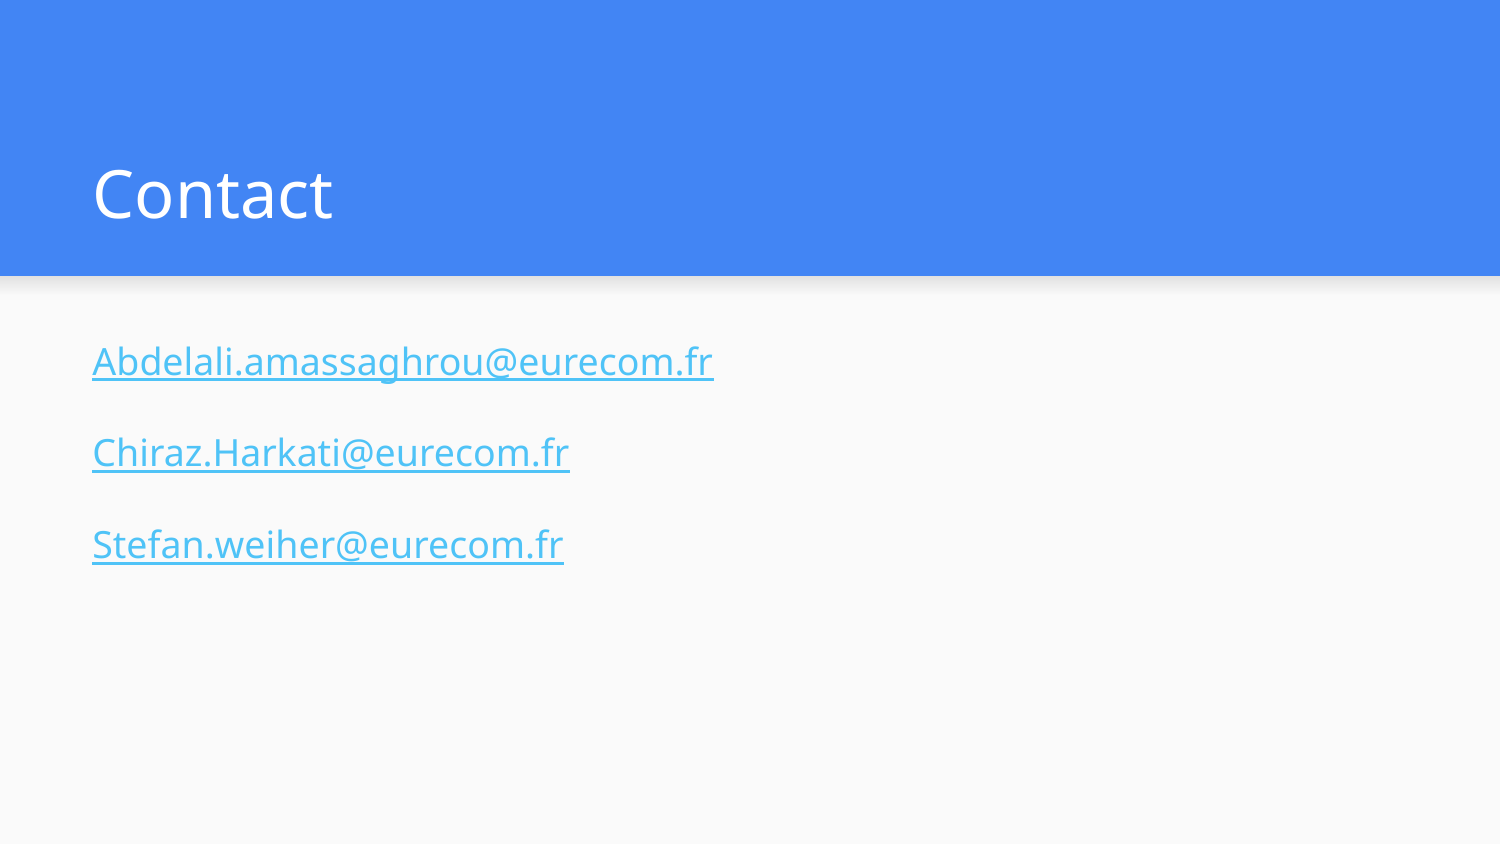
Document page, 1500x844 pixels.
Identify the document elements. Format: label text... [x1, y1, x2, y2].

title Contact [77, 121, 1427, 248]
list Abdelali.amassaghrou@eurecom.fr Chiraz.Harkati@eurecom.fr Stefan.weiher@eurecom.fr [77, 314, 1427, 760]
